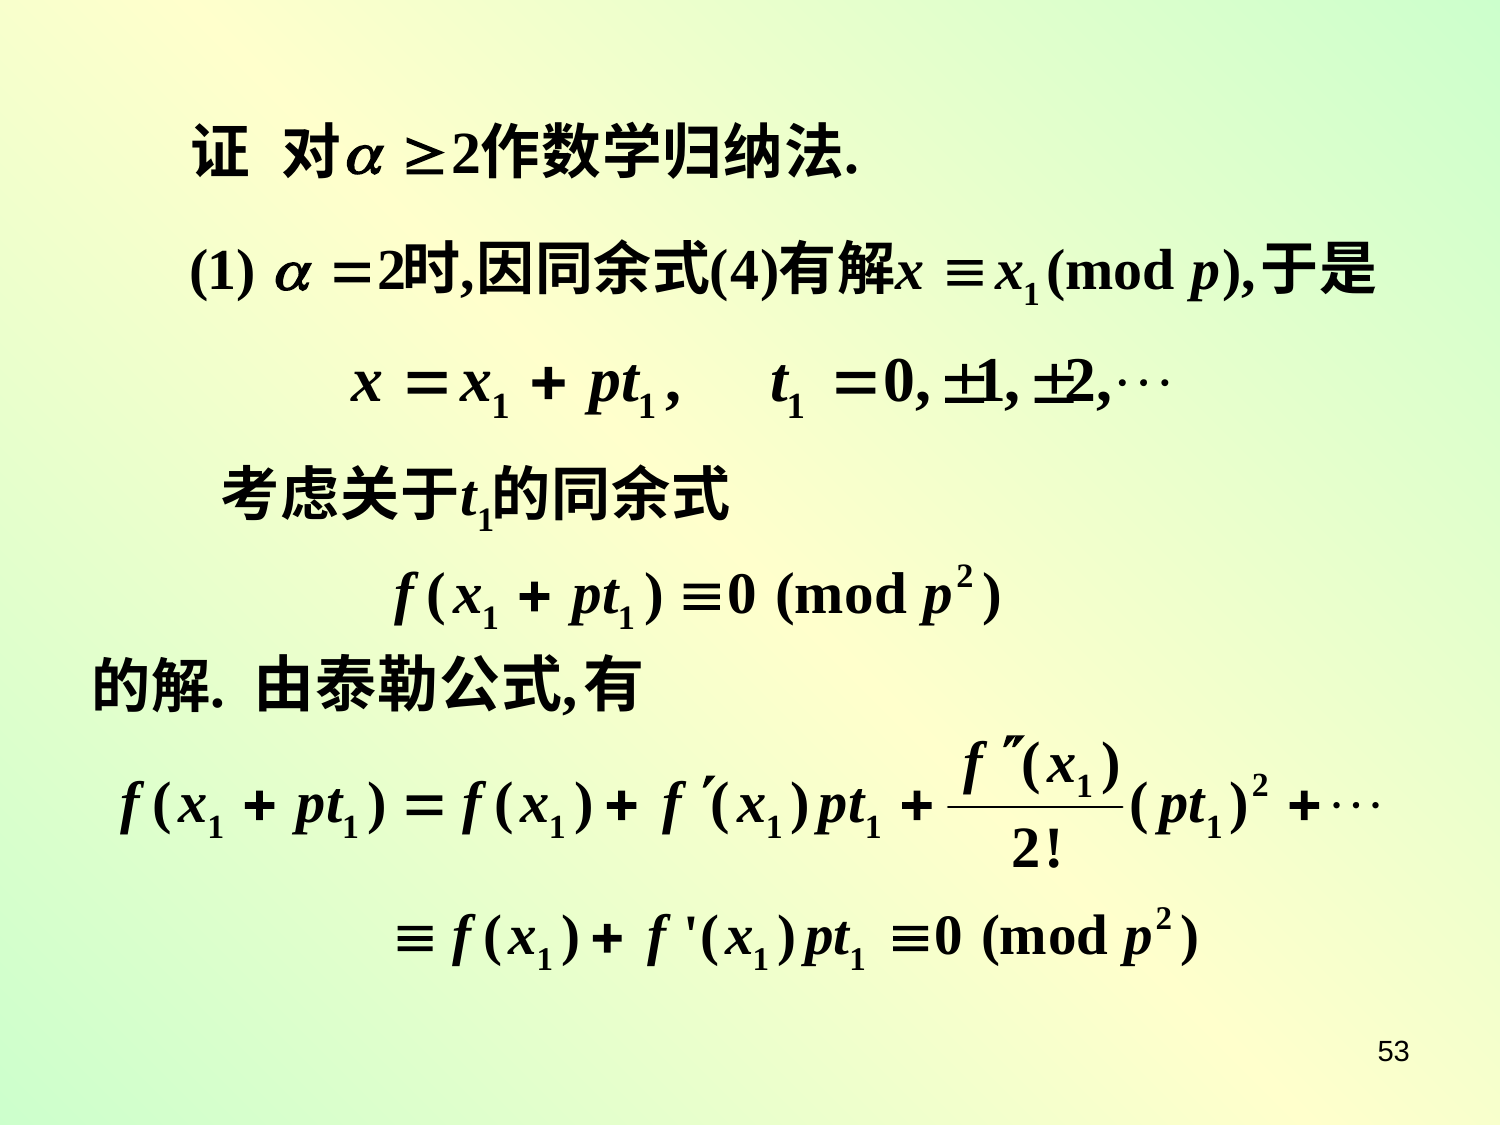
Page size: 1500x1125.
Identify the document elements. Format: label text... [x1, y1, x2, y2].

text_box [383, 893, 1211, 984]
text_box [182, 231, 1388, 319]
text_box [99, 724, 1392, 881]
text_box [336, 337, 1187, 434]
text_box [183, 113, 871, 194]
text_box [253, 644, 656, 732]
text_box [88, 456, 1011, 727]
slide_number 53 [1074, 1024, 1425, 1103]
